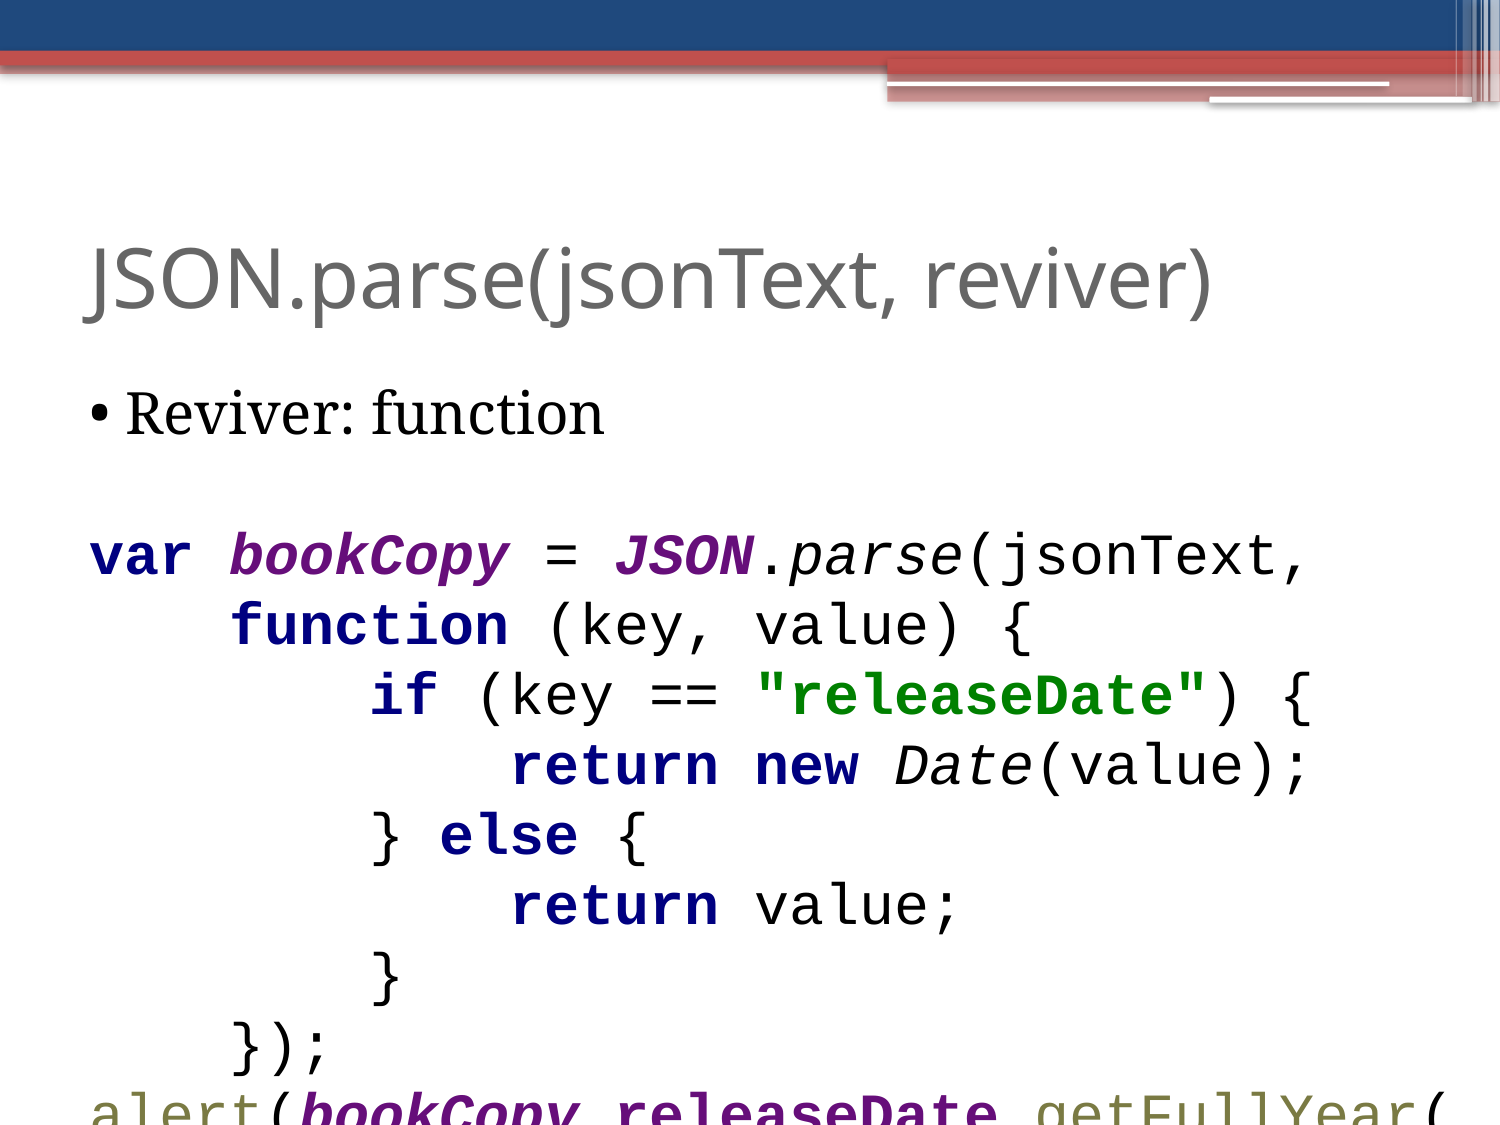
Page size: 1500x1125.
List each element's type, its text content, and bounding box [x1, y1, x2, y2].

text_box JSON.parse(jsonText, reviver) [75, 187, 1425, 363]
text_box Reviver: function var bookCopy = JSON.parse(jsonText, function (key, value) { if (key == "releaseDate") { return new Date(value); } else { return value; } }); alert(bookCopy.releaseDate.getFullYear()); [75, 368, 1500, 1079]
